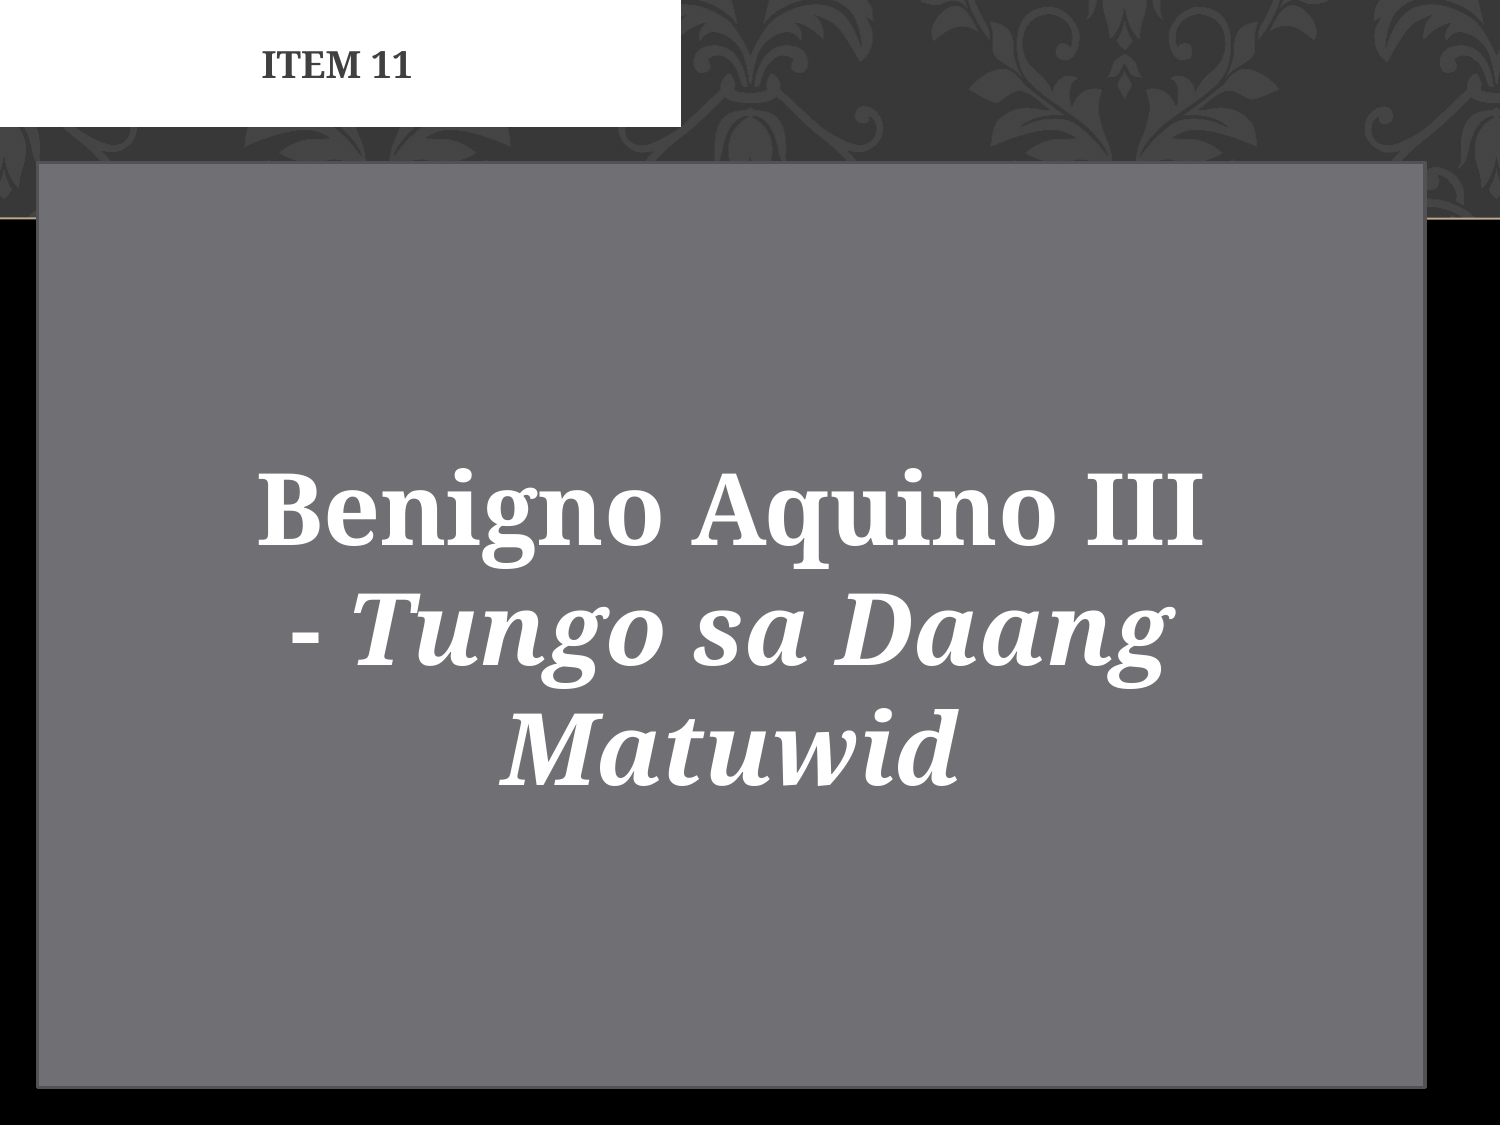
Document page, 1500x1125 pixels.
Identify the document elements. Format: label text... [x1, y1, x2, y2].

title Item 11 [0, 0, 681, 127]
text_box Benigno Aquino III - Tungo sa Daang Matuwid [36, 161, 1427, 1089]
